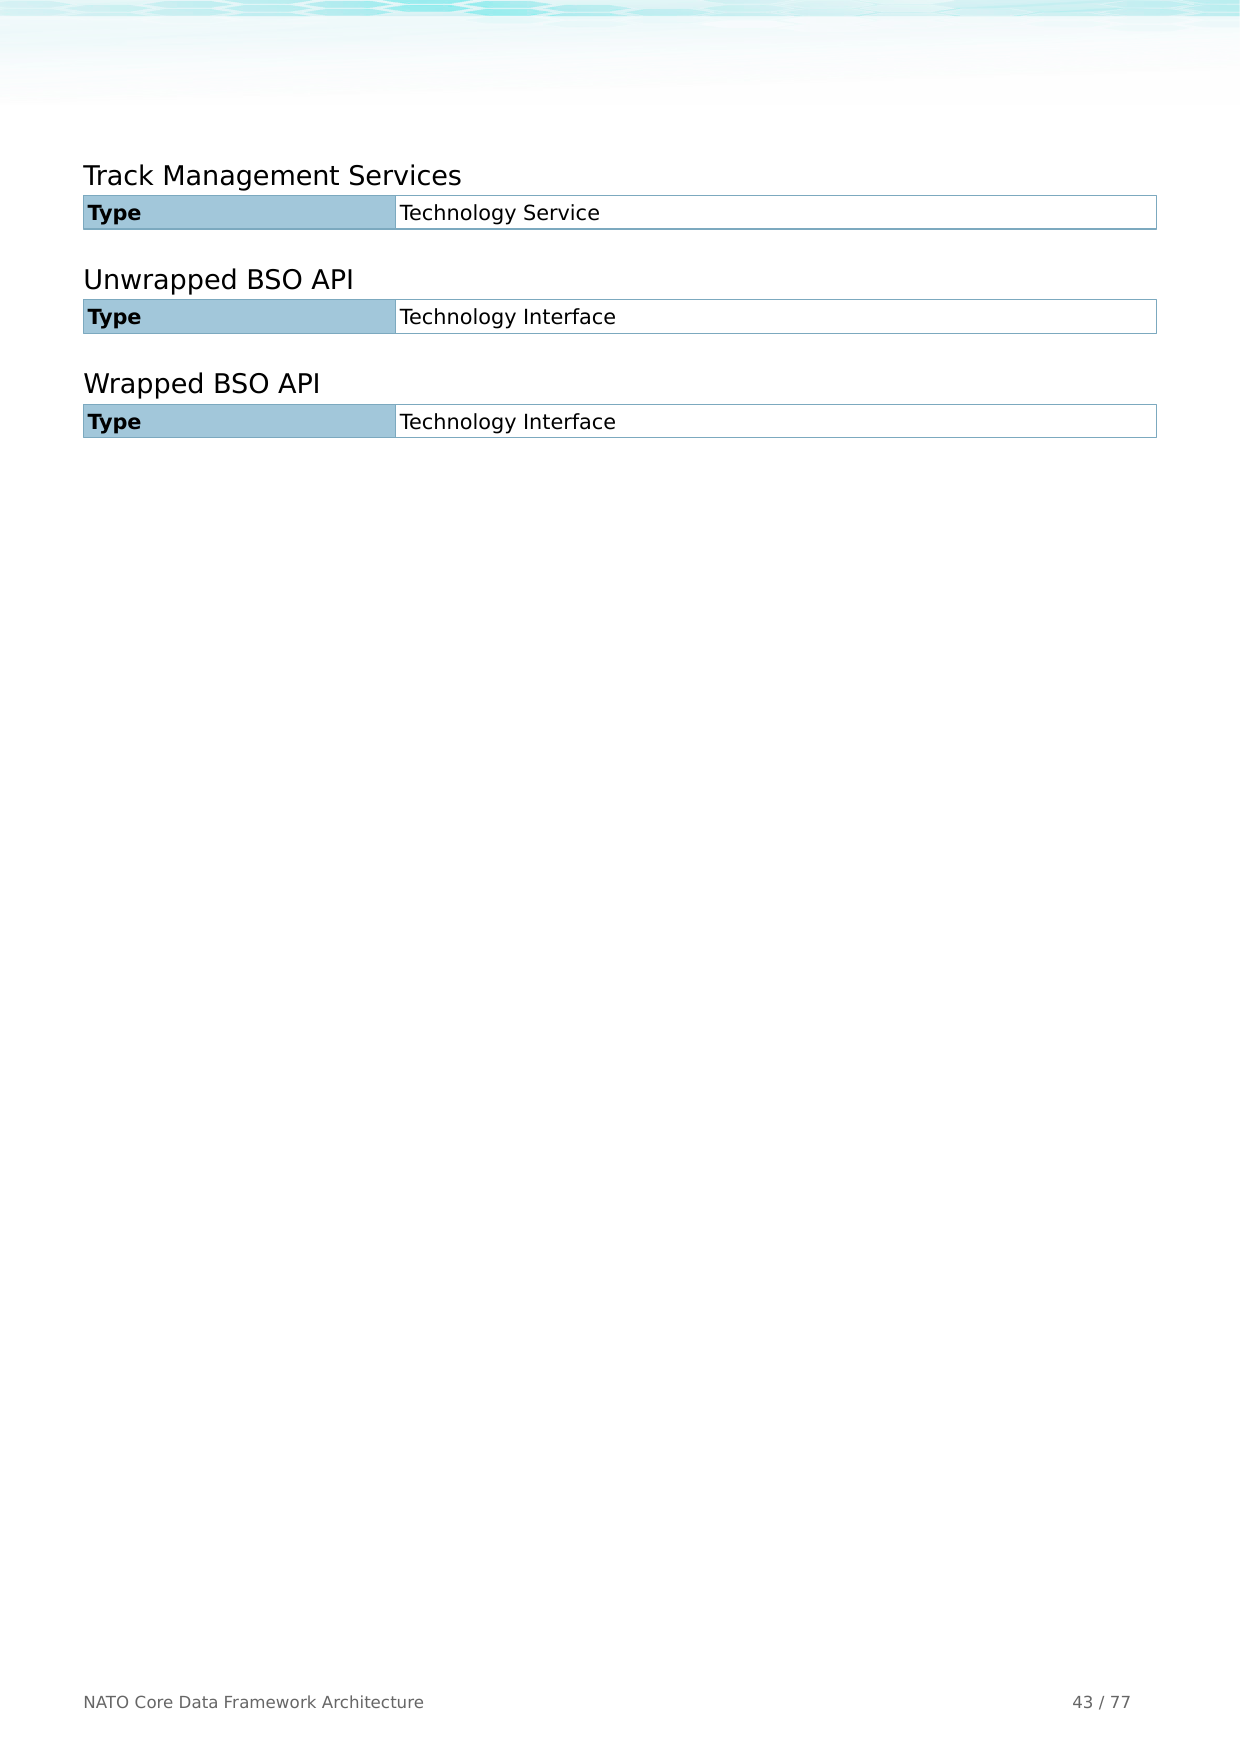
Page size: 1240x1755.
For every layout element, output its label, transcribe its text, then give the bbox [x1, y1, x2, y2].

text_box Type [83, 195, 395, 230]
text_box 43 [924, 1649, 1093, 1755]
text_box Technology Interface [395, 404, 1157, 438]
text_box Type [83, 299, 395, 334]
text_box Technology Interface [395, 299, 1157, 334]
text_box NATO Core Data Framework Architecture [83, 1649, 924, 1755]
text_box Type [83, 404, 395, 438]
text_box Unwrapped BSO API [83, 262, 1157, 296]
text_box / 77 [1093, 1649, 1157, 1755]
text_box Technology Service [395, 195, 1157, 230]
picture [0, 0, 1240, 105]
text_box Wrapped BSO API [83, 366, 1157, 400]
text_box Track Management Services [83, 158, 1157, 192]
